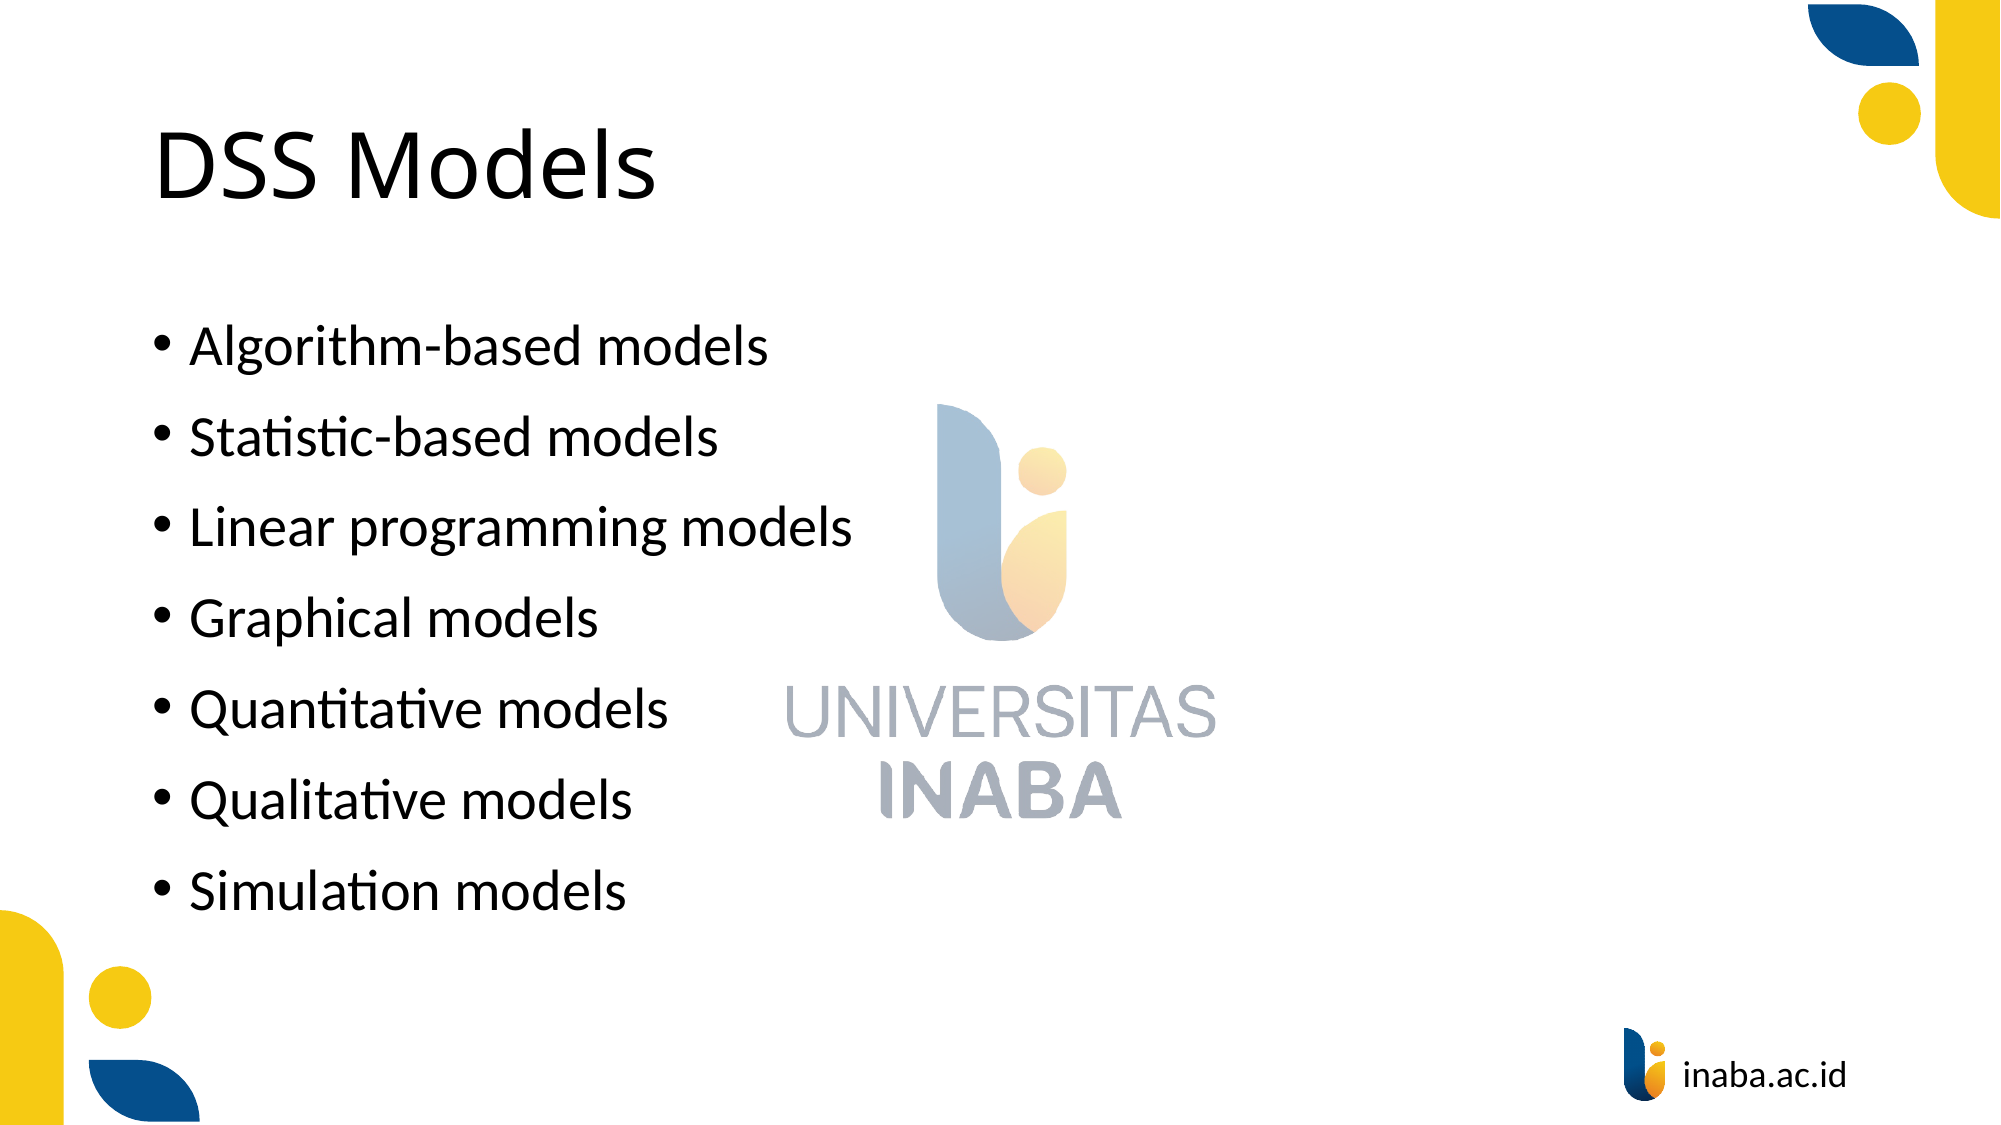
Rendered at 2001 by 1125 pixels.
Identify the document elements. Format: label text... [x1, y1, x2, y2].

list Algorithm-based models Statistic-based models Linear programming models Graphical models Quantitative models Qualitative models Simulation models [137, 299, 1863, 1014]
title DSS Models [137, 59, 1863, 278]
picture [1624, 1028, 1665, 1101]
